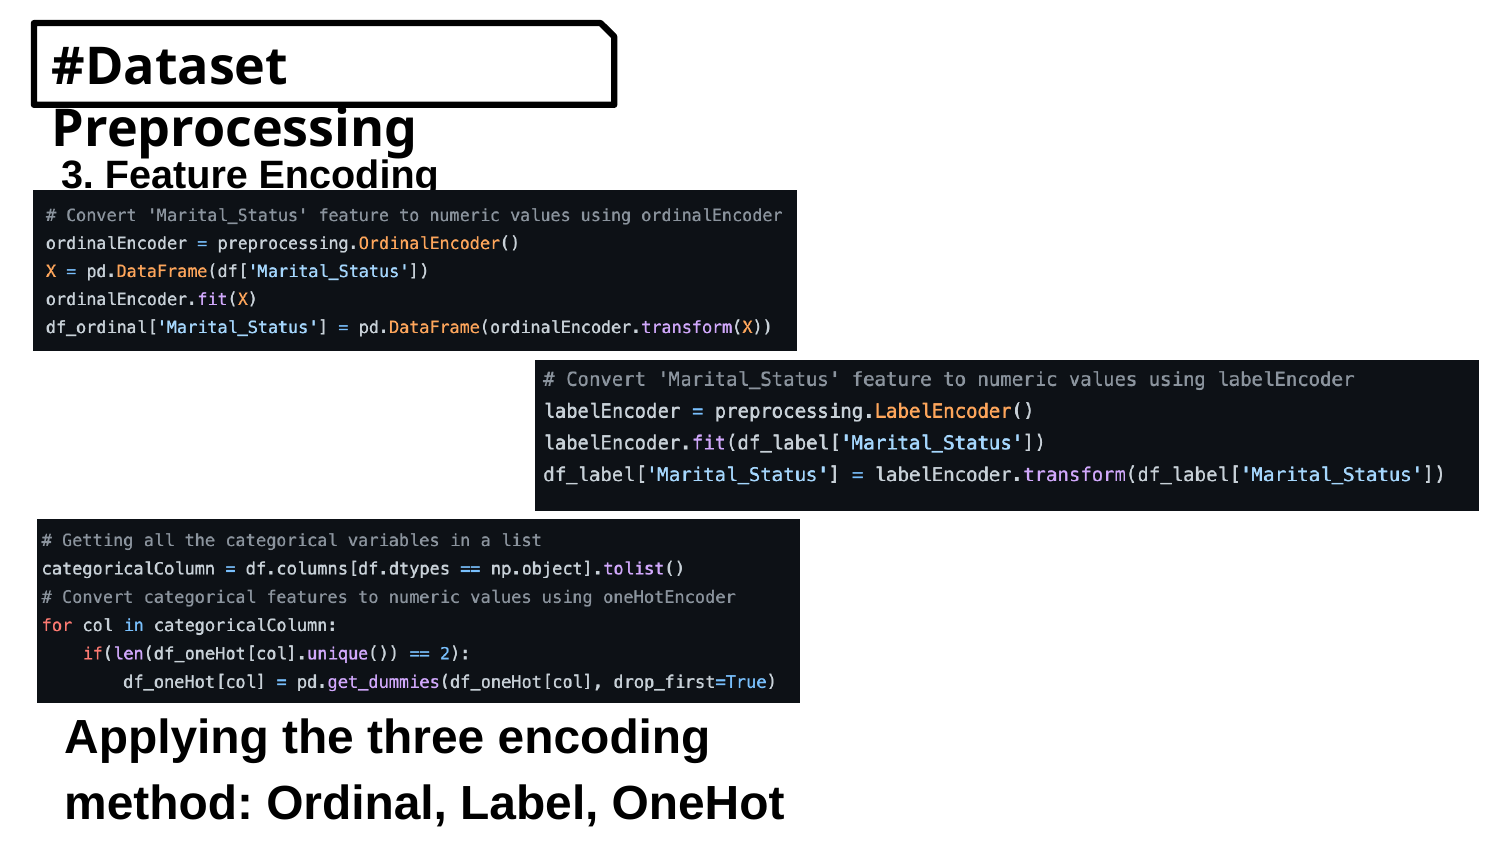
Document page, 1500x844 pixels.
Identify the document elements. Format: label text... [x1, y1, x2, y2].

text_box #Dataset Preprocessing [36, 17, 682, 86]
list Applying the three encoding method: Ordinal, Label, OneHot [49, 681, 875, 844]
picture [36, 519, 800, 704]
text_box [33, 23, 615, 105]
text_box 3. Feature Encoding [0, 86, 1038, 307]
picture [535, 359, 1479, 511]
picture [33, 190, 797, 351]
